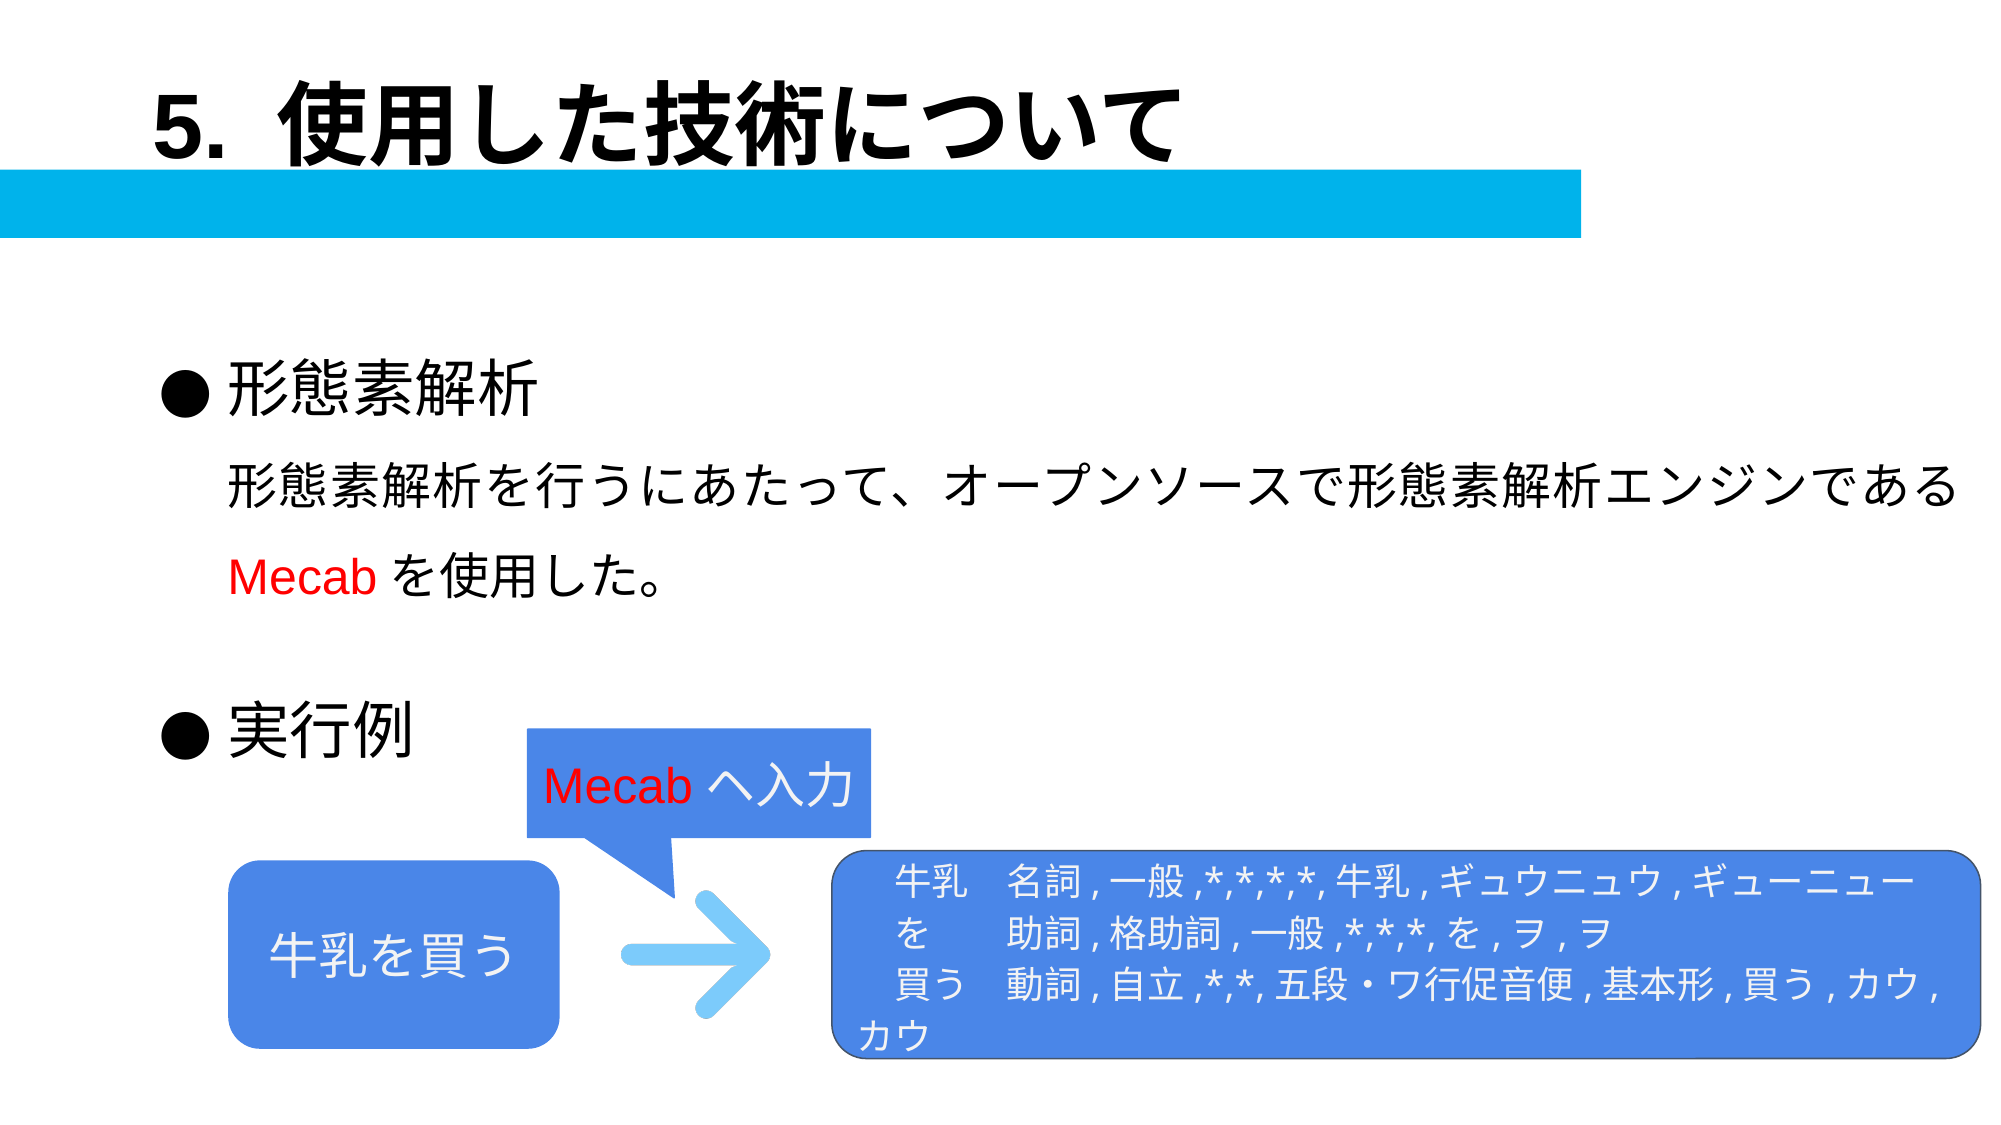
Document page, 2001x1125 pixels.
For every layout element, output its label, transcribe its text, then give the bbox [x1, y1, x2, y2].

title 5. 使用した技術について [137, 20, 1863, 238]
text_box [0, 169, 1582, 238]
text_box 牛乳を買う [228, 861, 559, 1049]
text_box Mecabヘ入力 [527, 729, 871, 867]
text_box 実行例 [137, 638, 1801, 762]
text_box 牛乳 名詞,一般,*,*,*,*,牛乳,ギュウニュウ,ギューニュー を 助詞,格助詞,一般,*,*,*,を,ヲ,ヲ 買う 動詞,自立,*,*,五段・ワ行促音便,基本形,買う,カウ,カウ [831, 850, 1981, 1059]
picture [609, 869, 781, 1040]
text_box 形態素解析 形態素解析を行うにあたって、オープンソースで形態素解析エンジンであるMecabを使用した。 [137, 296, 1990, 420]
